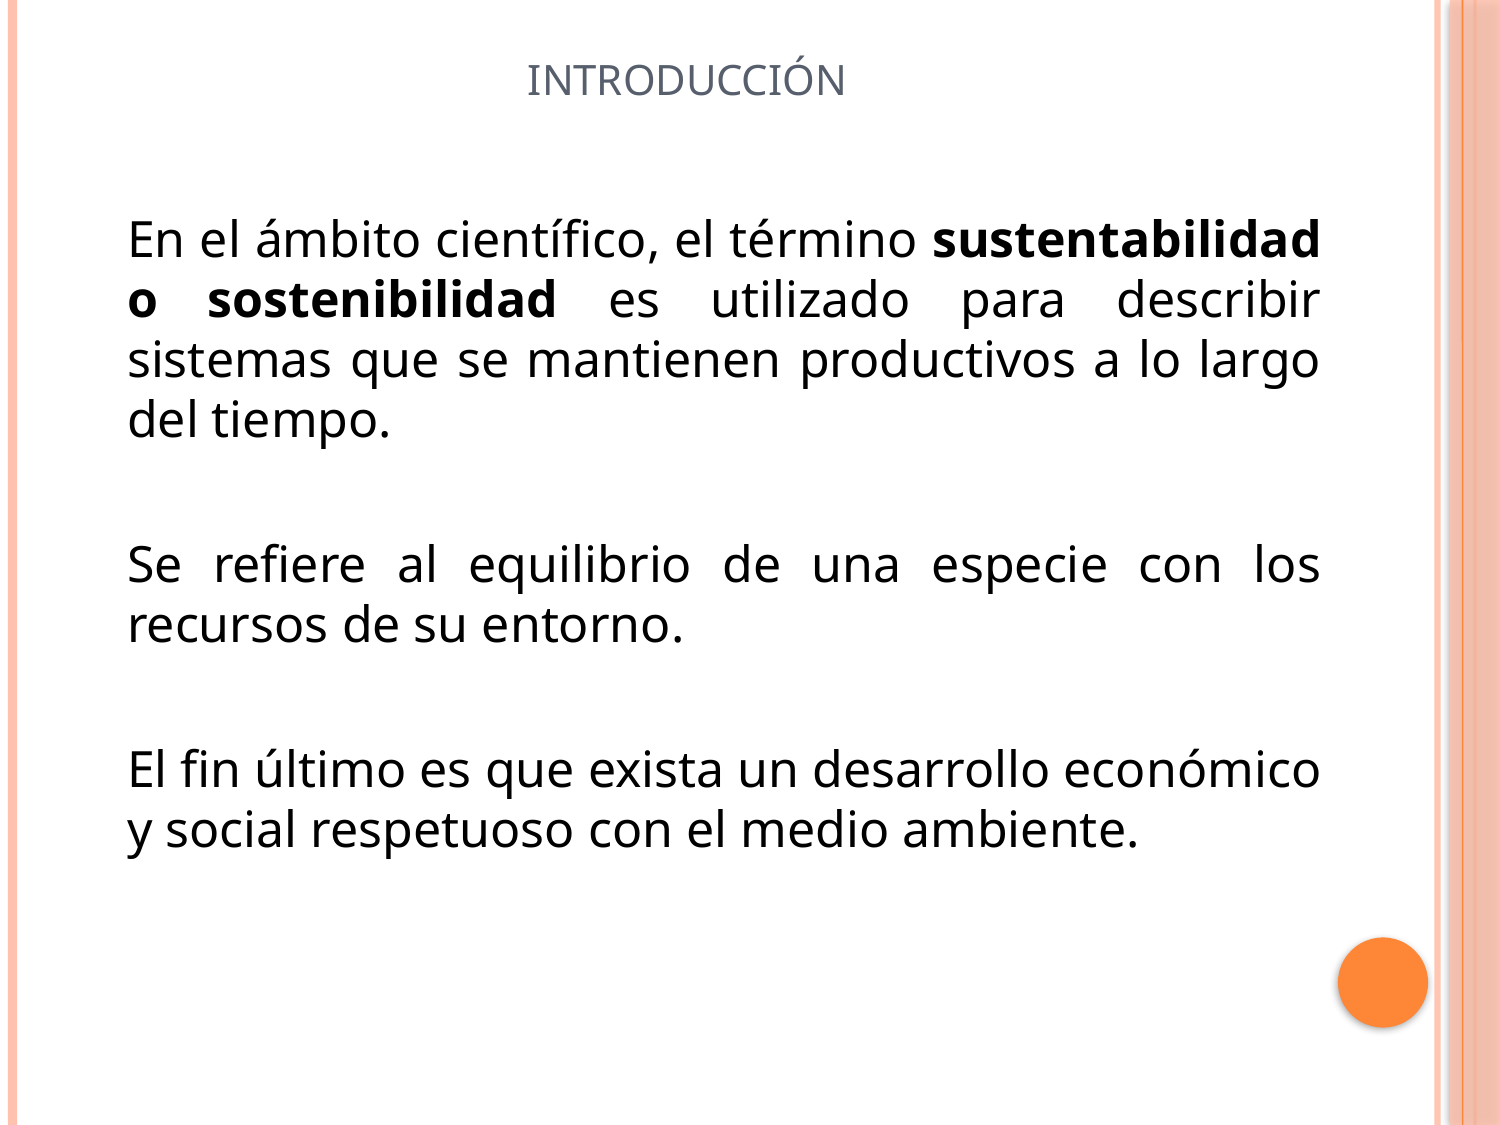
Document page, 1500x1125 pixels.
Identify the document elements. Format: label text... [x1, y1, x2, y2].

title Introducción [75, 45, 1300, 161]
list En el ámbito científico, el término sustentabilidad o sostenibilidad es utilizado para describir sistemas que se mantienen productivos a lo largo del tiempo. Se refiere al equilibrio de una especie con los recursos de su entorno. El fin último es que exista un desarrollo económico y social respetuoso con el medio ambiente. [111, 136, 1338, 1083]
